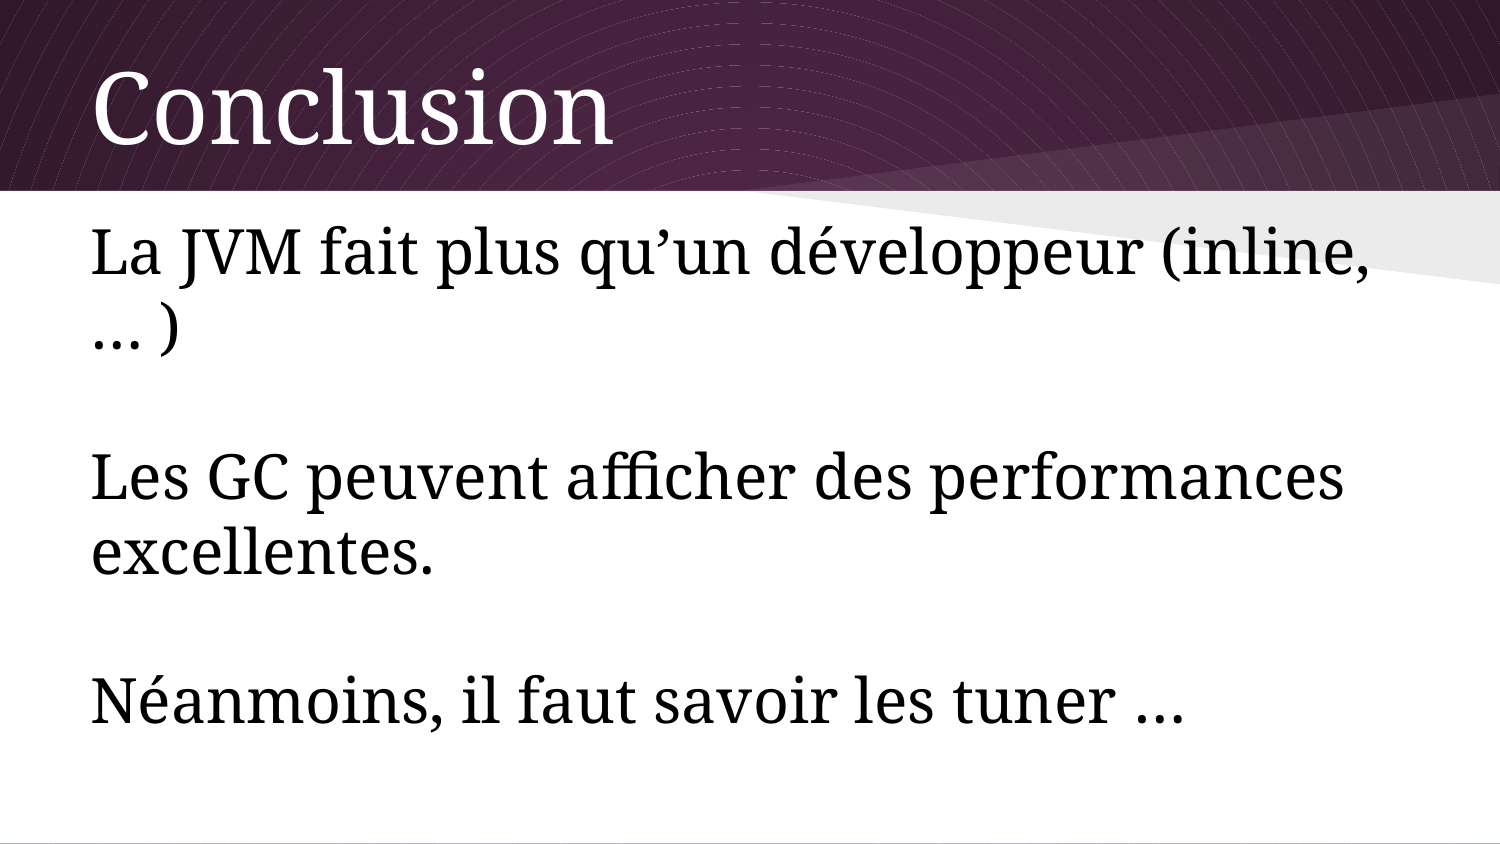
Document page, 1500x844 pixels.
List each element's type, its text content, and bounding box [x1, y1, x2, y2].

list La JVM fait plus qu’un développeur (inline, … ) Les GC peuvent afficher des performances excellentes. Néanmoins, il faut savoir les tuner … [75, 196, 1425, 808]
title Conclusion [75, 33, 1425, 175]
